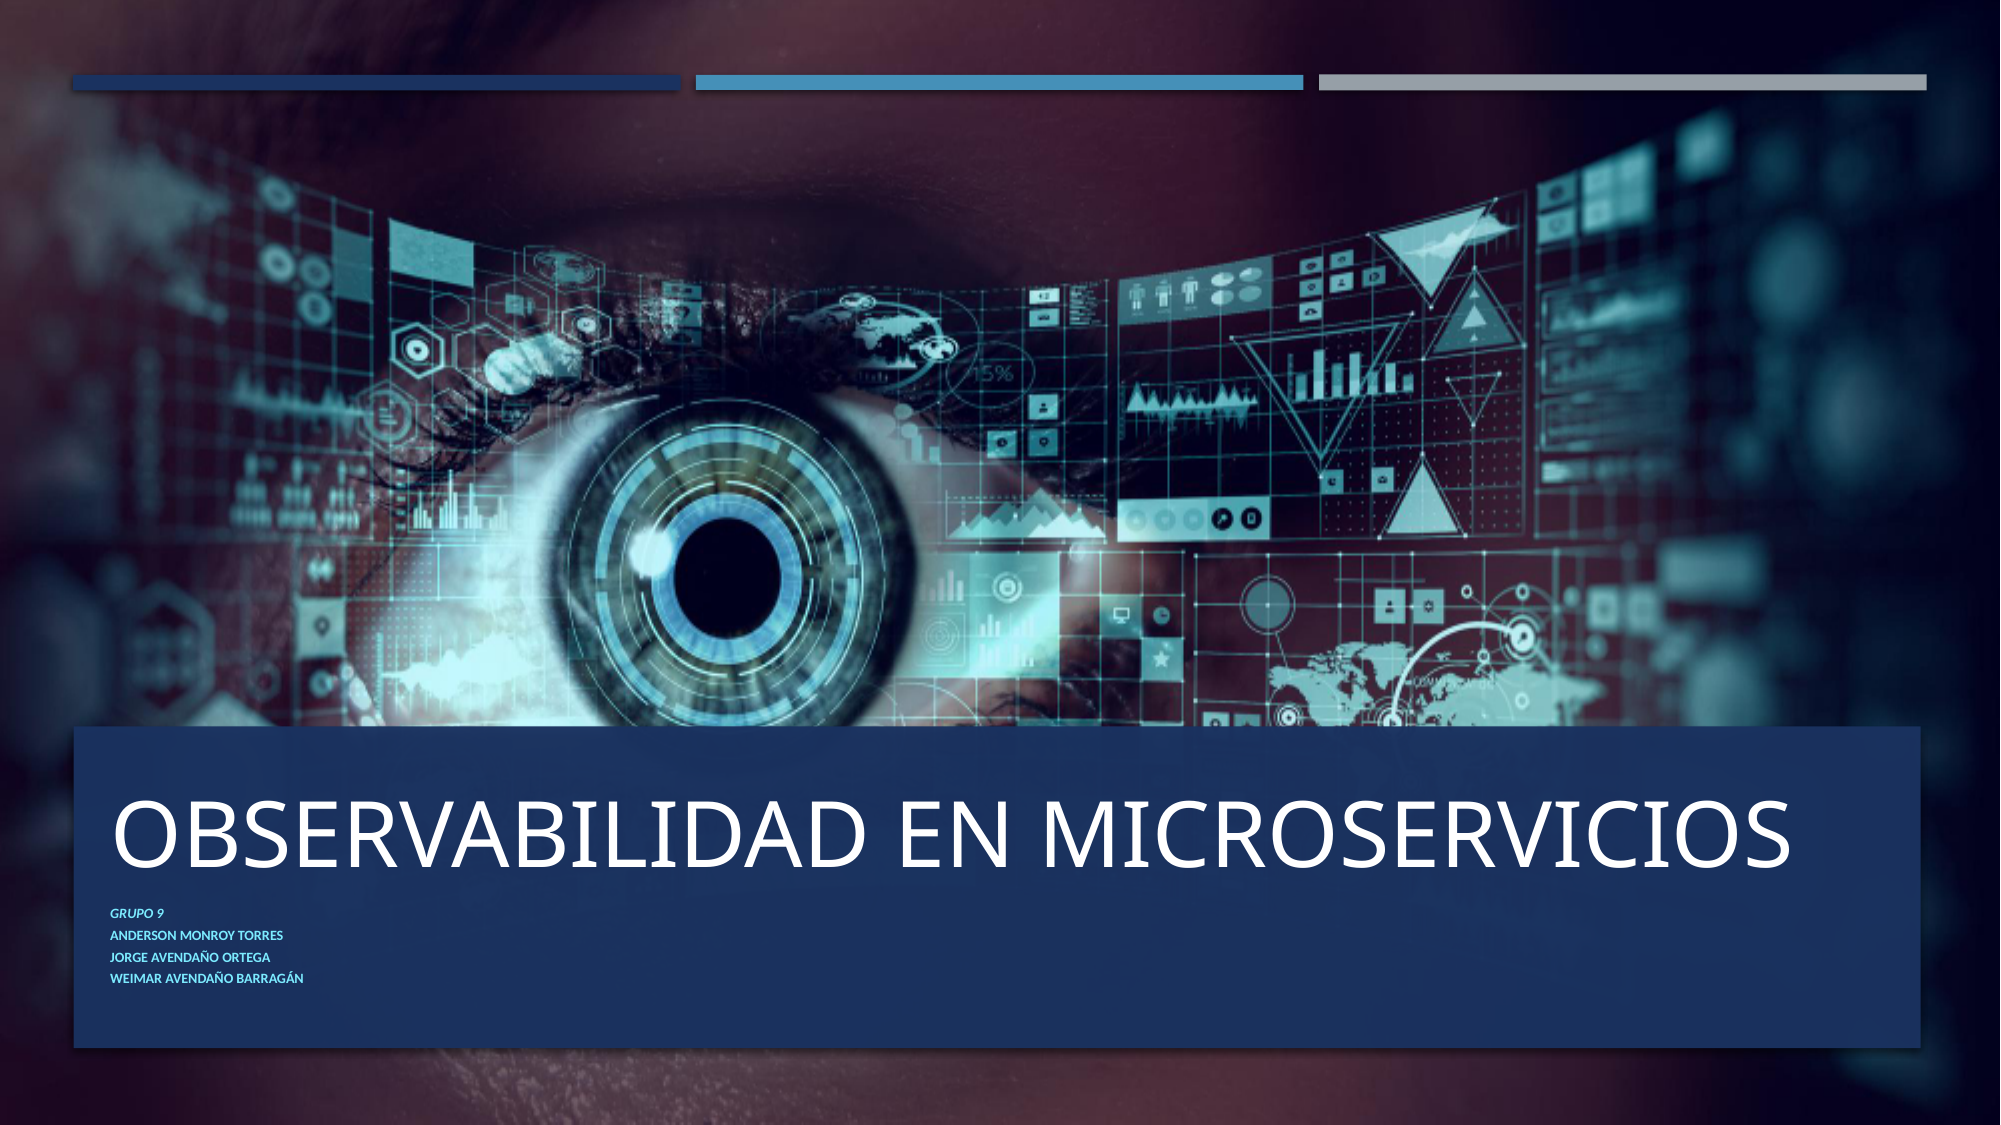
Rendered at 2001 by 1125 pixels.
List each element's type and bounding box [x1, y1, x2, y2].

text_box [72, 73, 1928, 92]
picture [0, 0, 2000, 1125]
